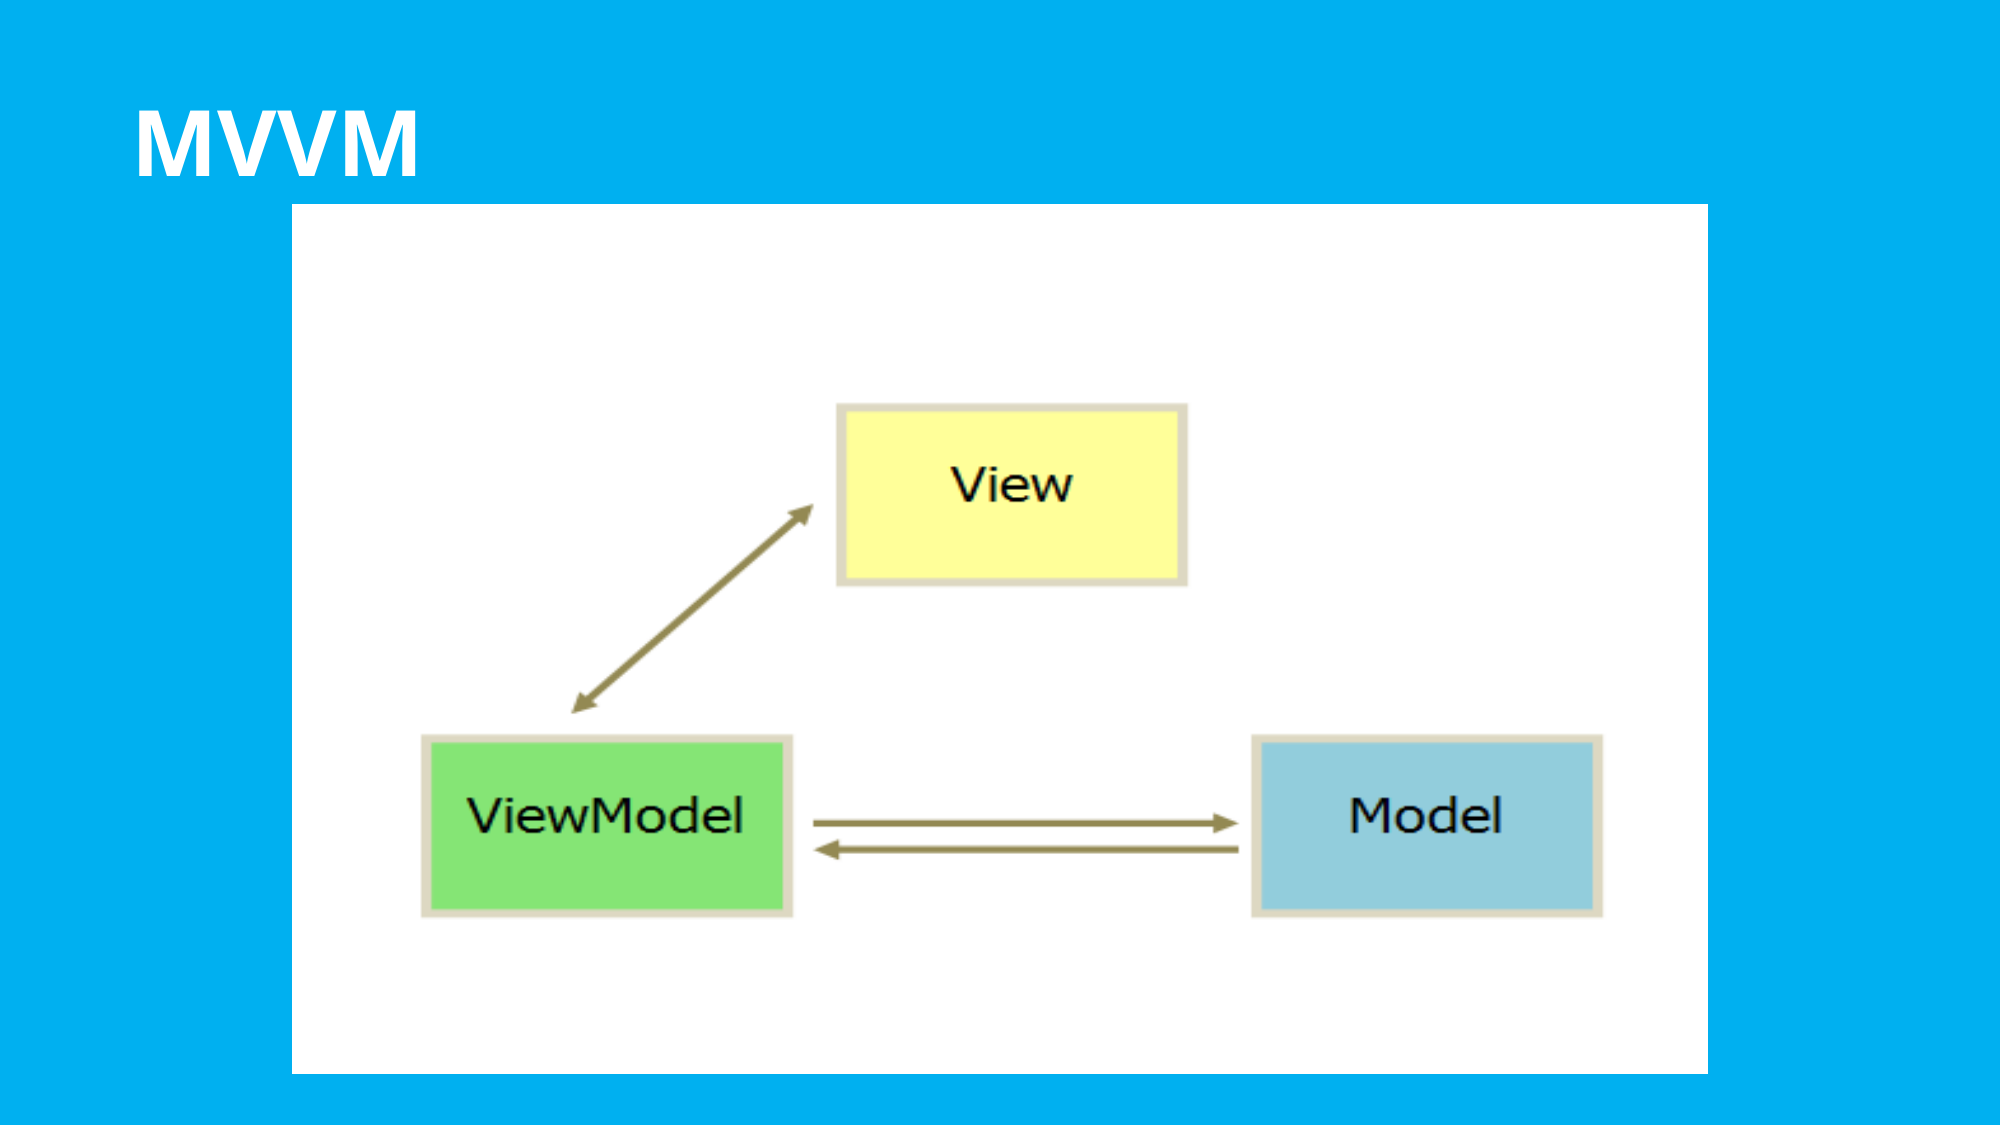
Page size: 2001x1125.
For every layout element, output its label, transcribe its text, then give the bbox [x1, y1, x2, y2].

title MVVM [116, 67, 1892, 205]
picture [293, 205, 1707, 1073]
